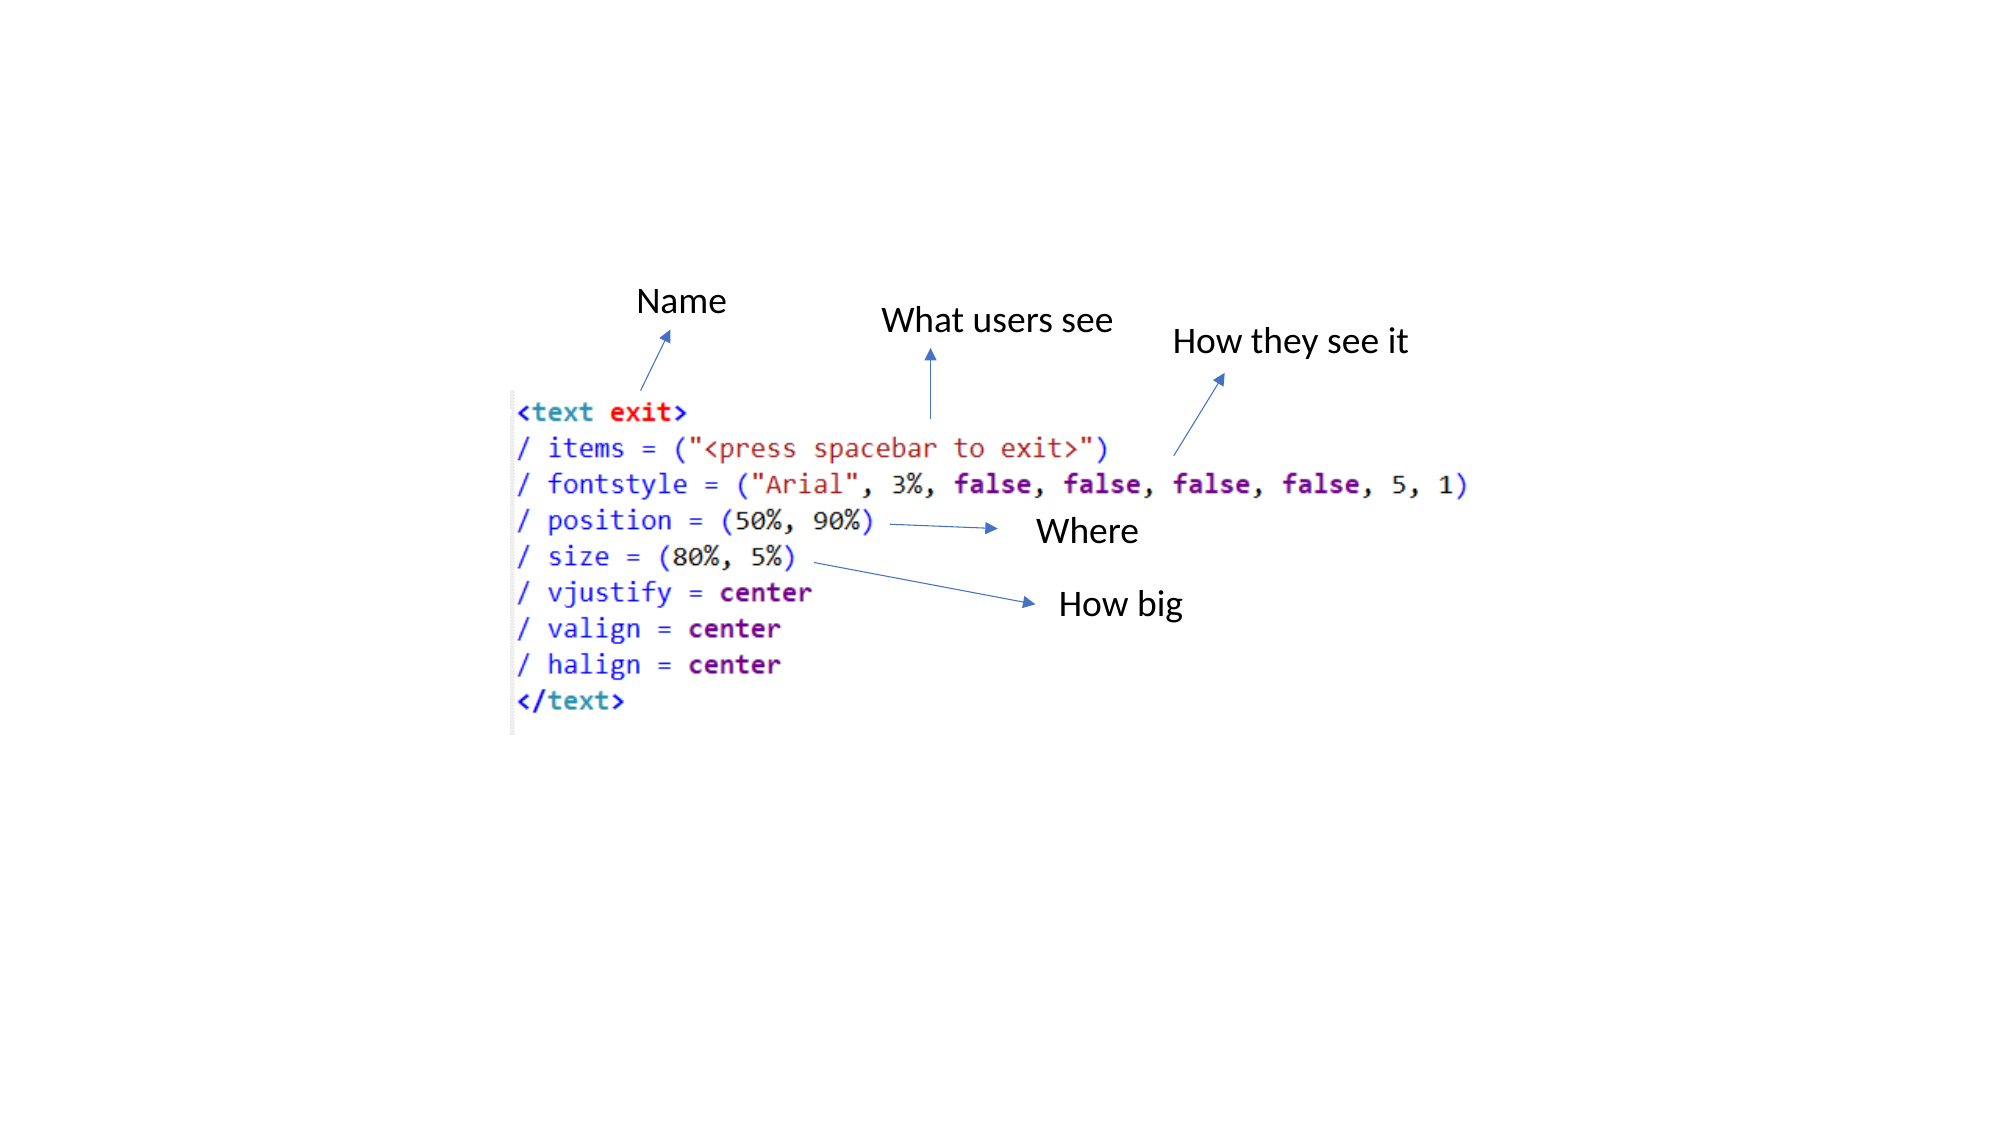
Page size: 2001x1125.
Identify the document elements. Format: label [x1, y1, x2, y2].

text_box [509, 269, 1490, 735]
